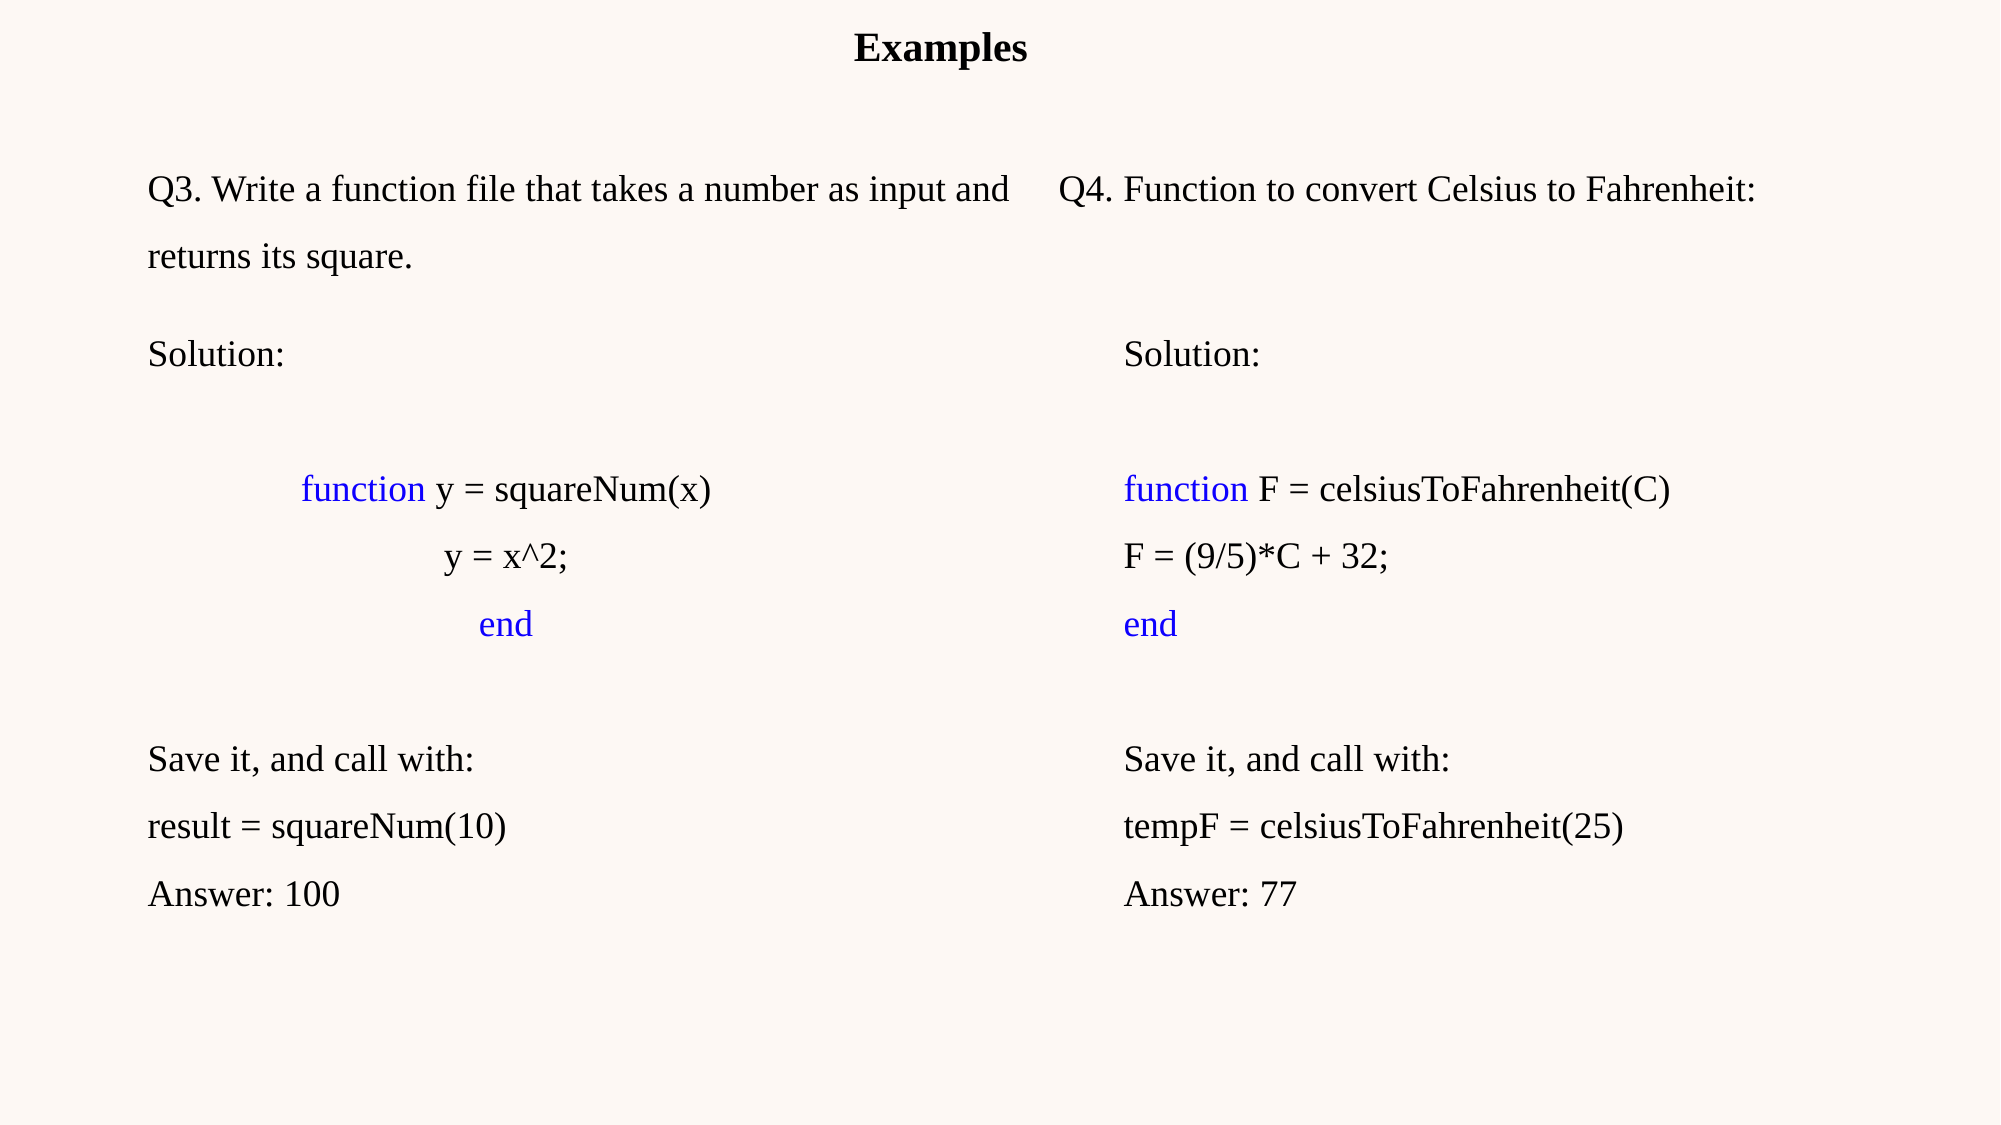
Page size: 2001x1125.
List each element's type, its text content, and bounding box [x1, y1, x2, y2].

text_box Solution: function F = celsiusToFahrenheit(C) F = (9/5)*C + 32; end Save it, and call with: tempF = celsiusToFahrenheit(25) Answer: 77 [1108, 298, 1868, 922]
text_box Examples [839, 12, 1043, 78]
text_box Solution: function y = squareNum(x) y = x^2; end Save it, and call with: result = squareNum(10) Answer: 100 [132, 298, 880, 922]
text_box Q3. Write a function file that takes a number as input and returns its square. [132, 133, 1044, 284]
